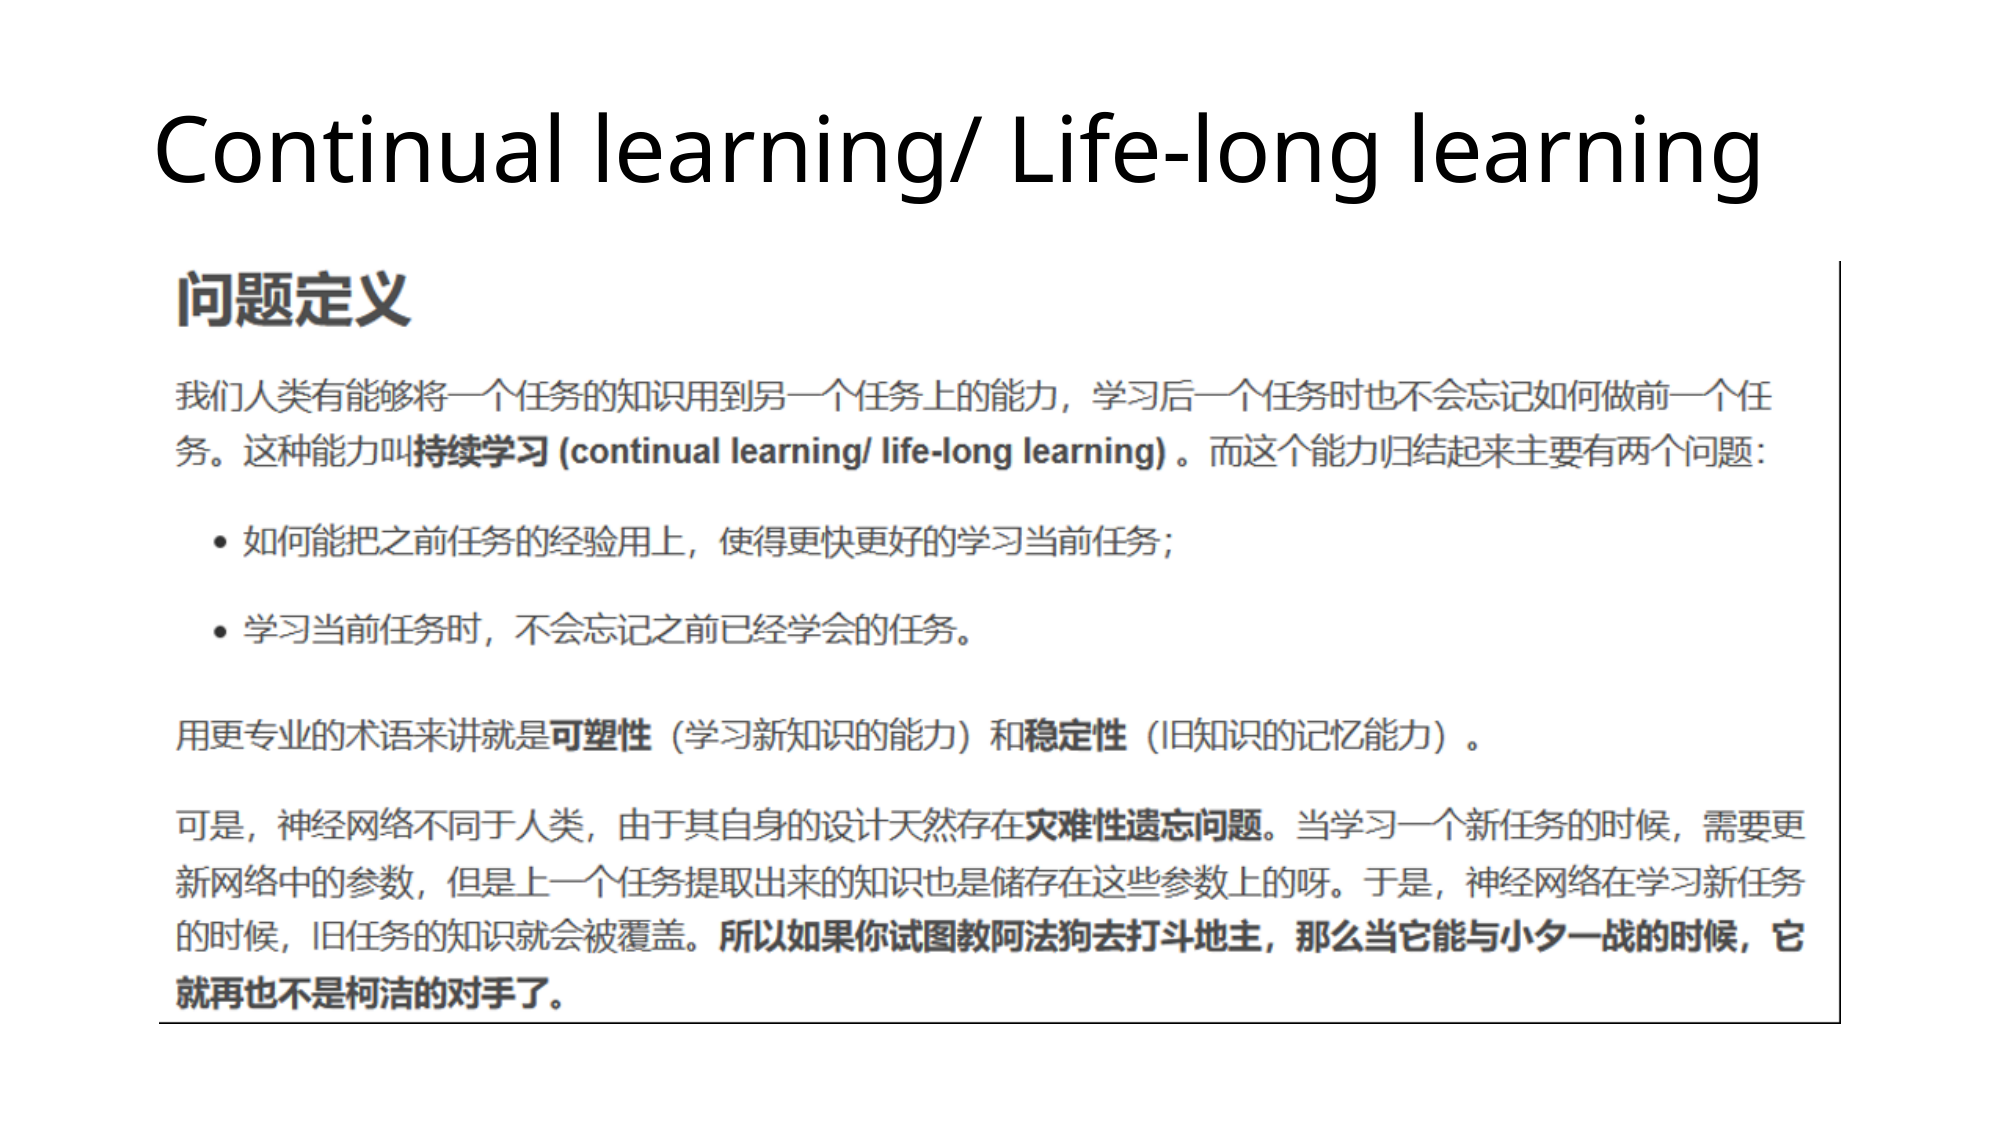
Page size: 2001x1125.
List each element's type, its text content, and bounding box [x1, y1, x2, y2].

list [159, 261, 1841, 1024]
title Continual learning/ Life-long learning [137, 44, 1863, 262]
